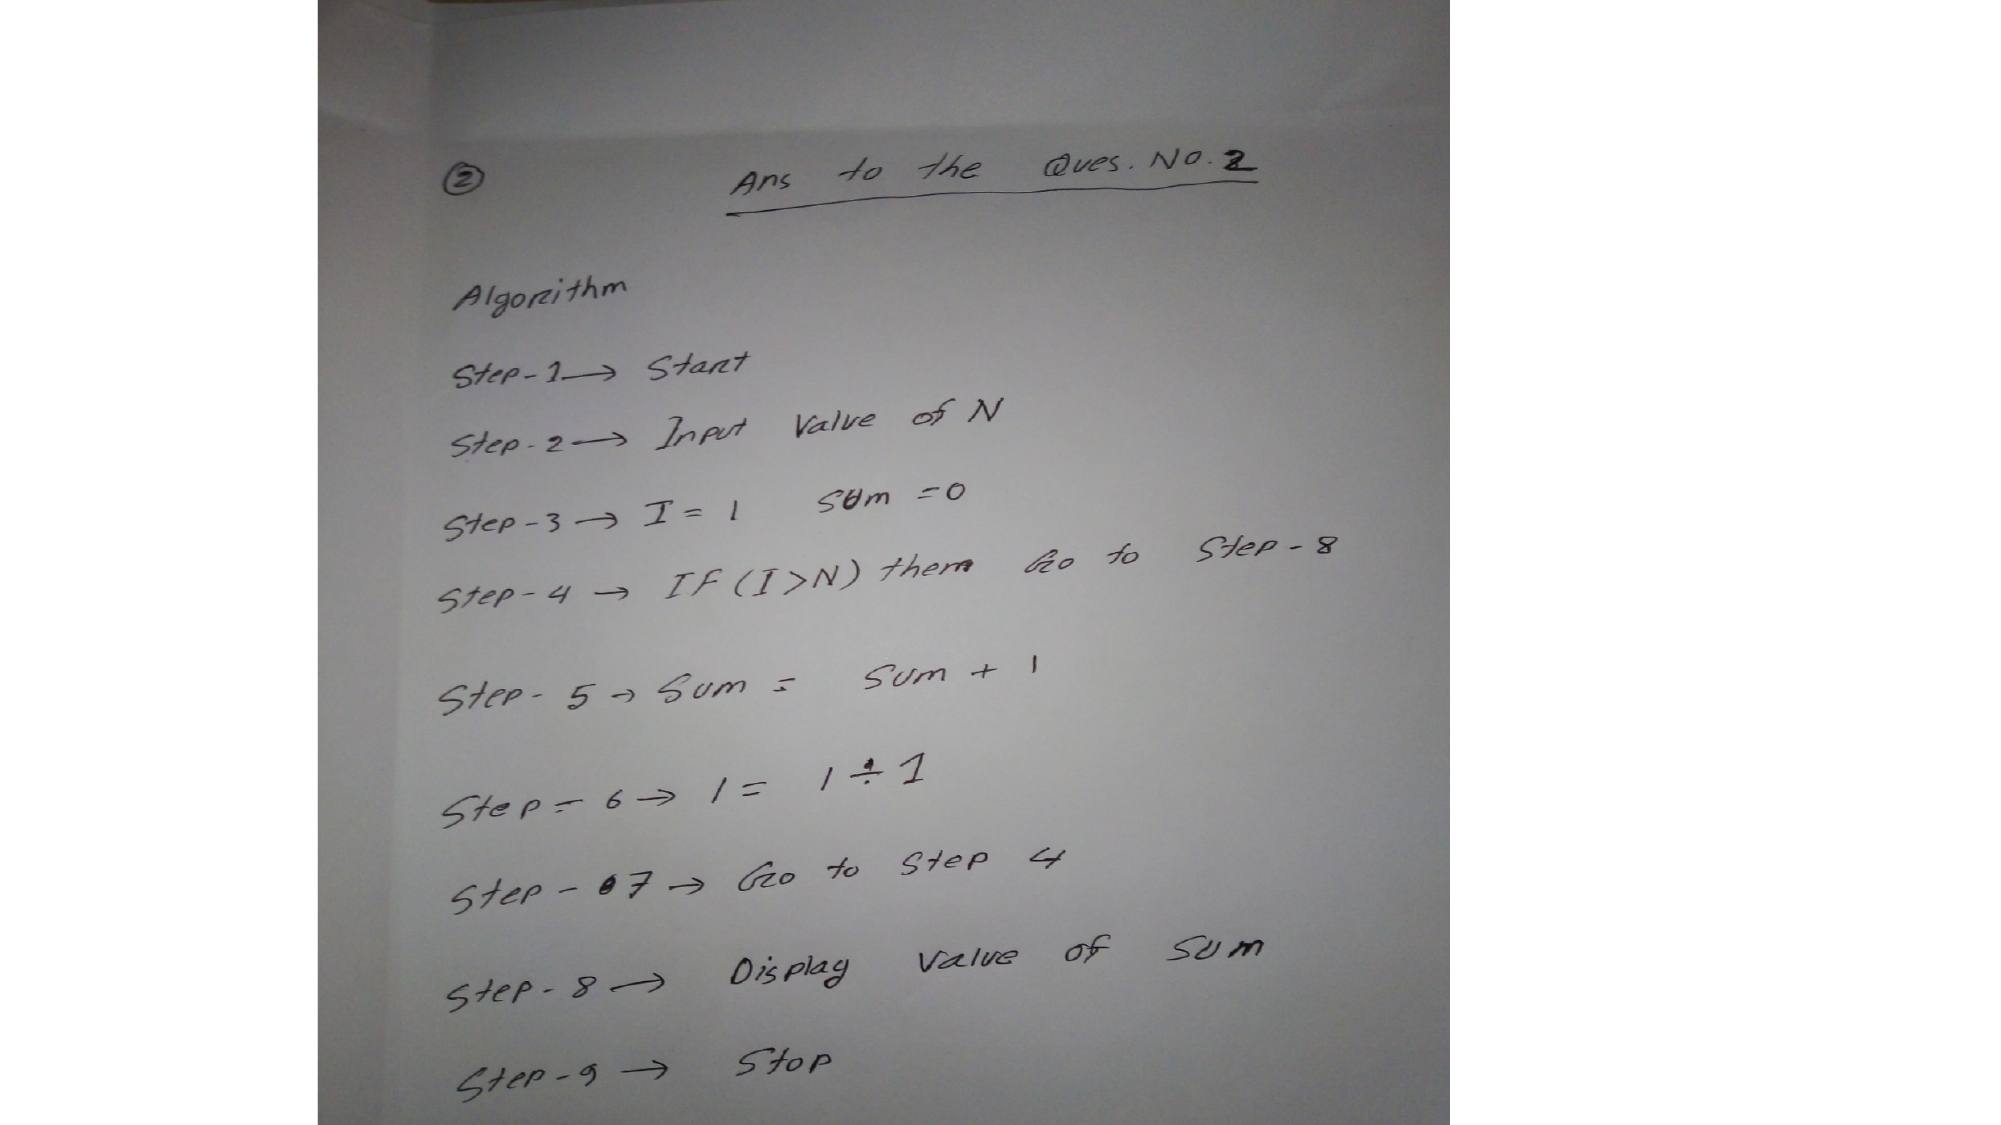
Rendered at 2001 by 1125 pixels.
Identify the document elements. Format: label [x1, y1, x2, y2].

picture [259, 1, 1508, 1125]
